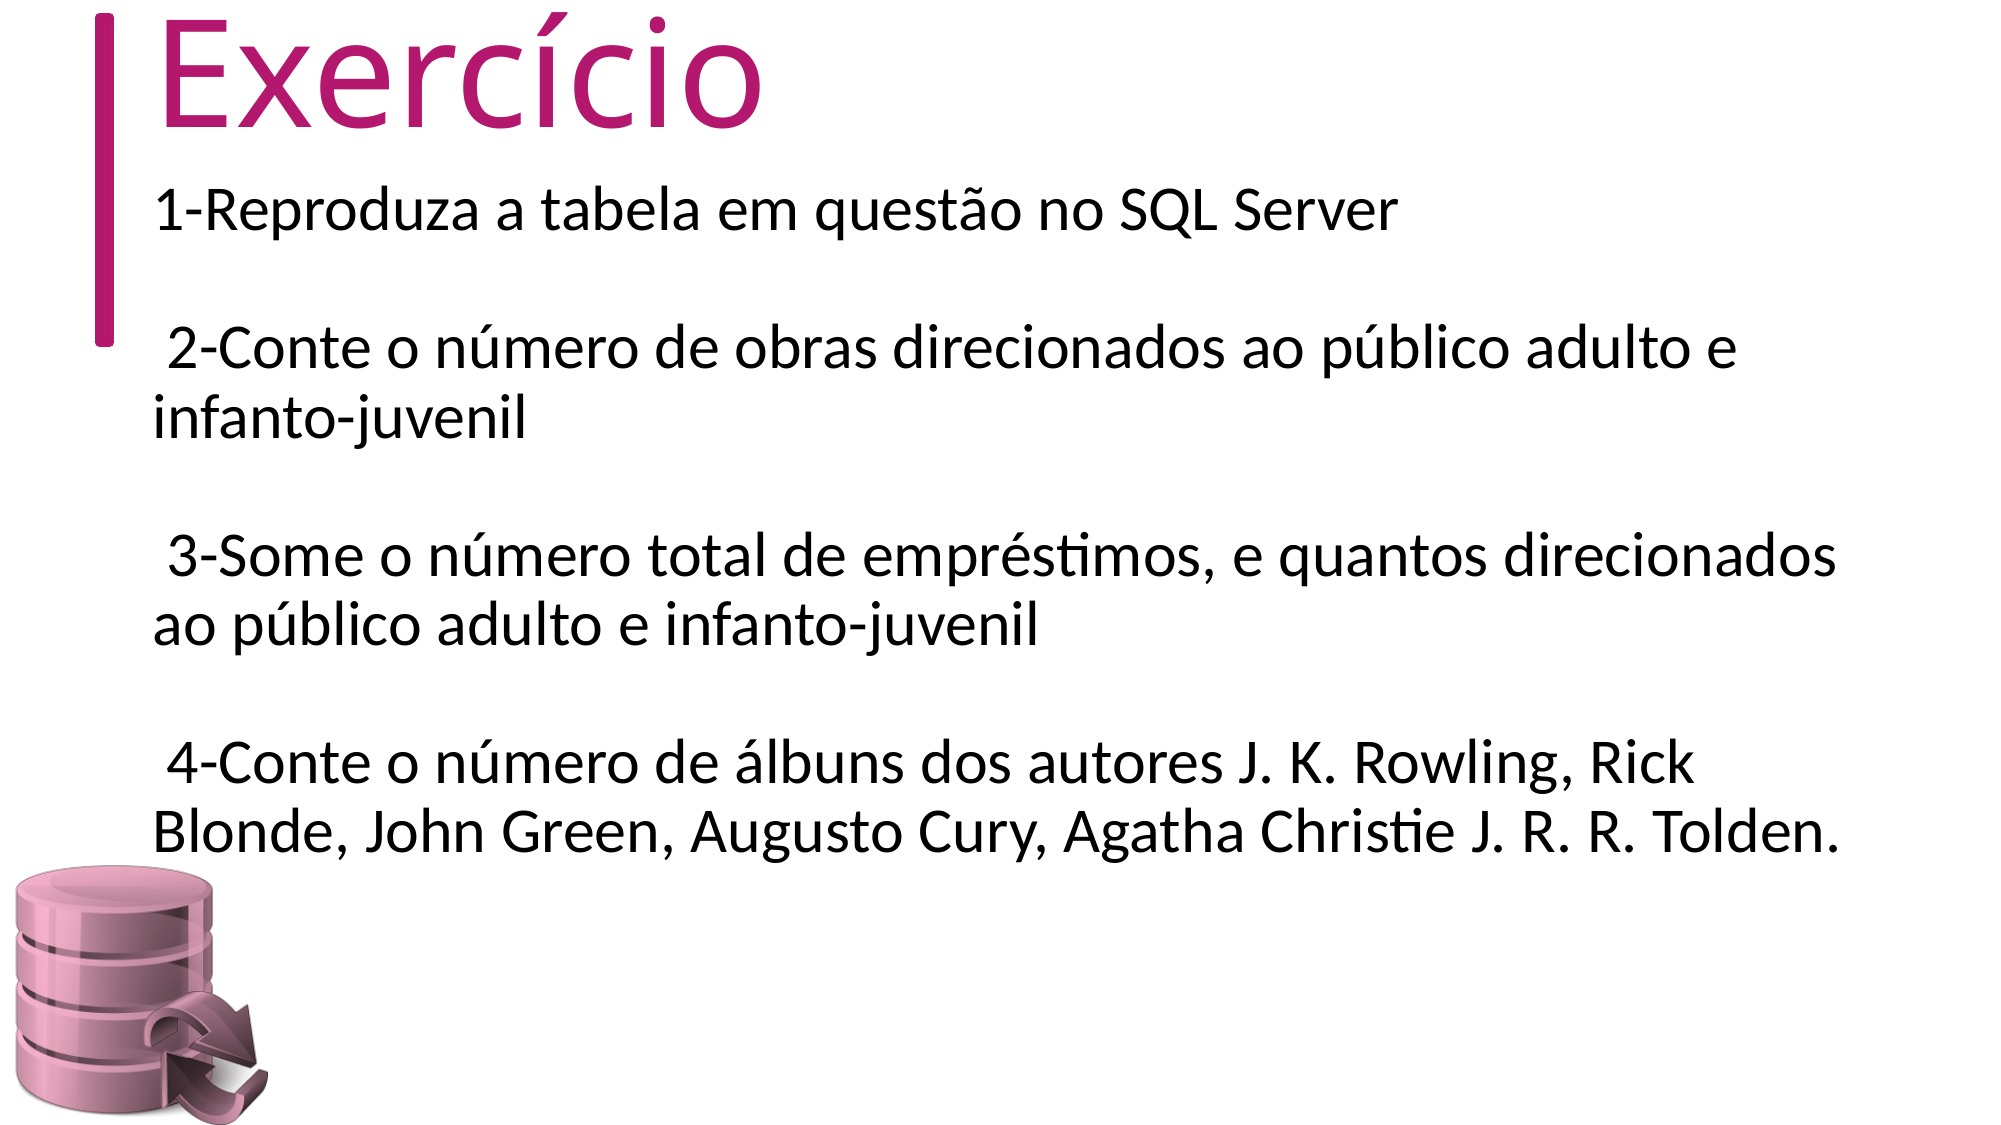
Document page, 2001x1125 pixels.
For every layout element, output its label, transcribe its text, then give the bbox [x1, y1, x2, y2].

title Exercício [137, 59, 1863, 168]
list 1-Reproduza a tabela em questão no SQL Server 2-Conte o número de obras direcionados ao público adulto e infanto-juvenil 3-Some o número total de empréstimos, e quantos direcionados ao público adulto e infanto-juvenil 4-Conte o número de álbuns dos autores J. K. Rowling, Rick Blonde, John Green, Augusto Cury, Agatha Christie J. R. R. Tolden. [137, 168, 1863, 882]
